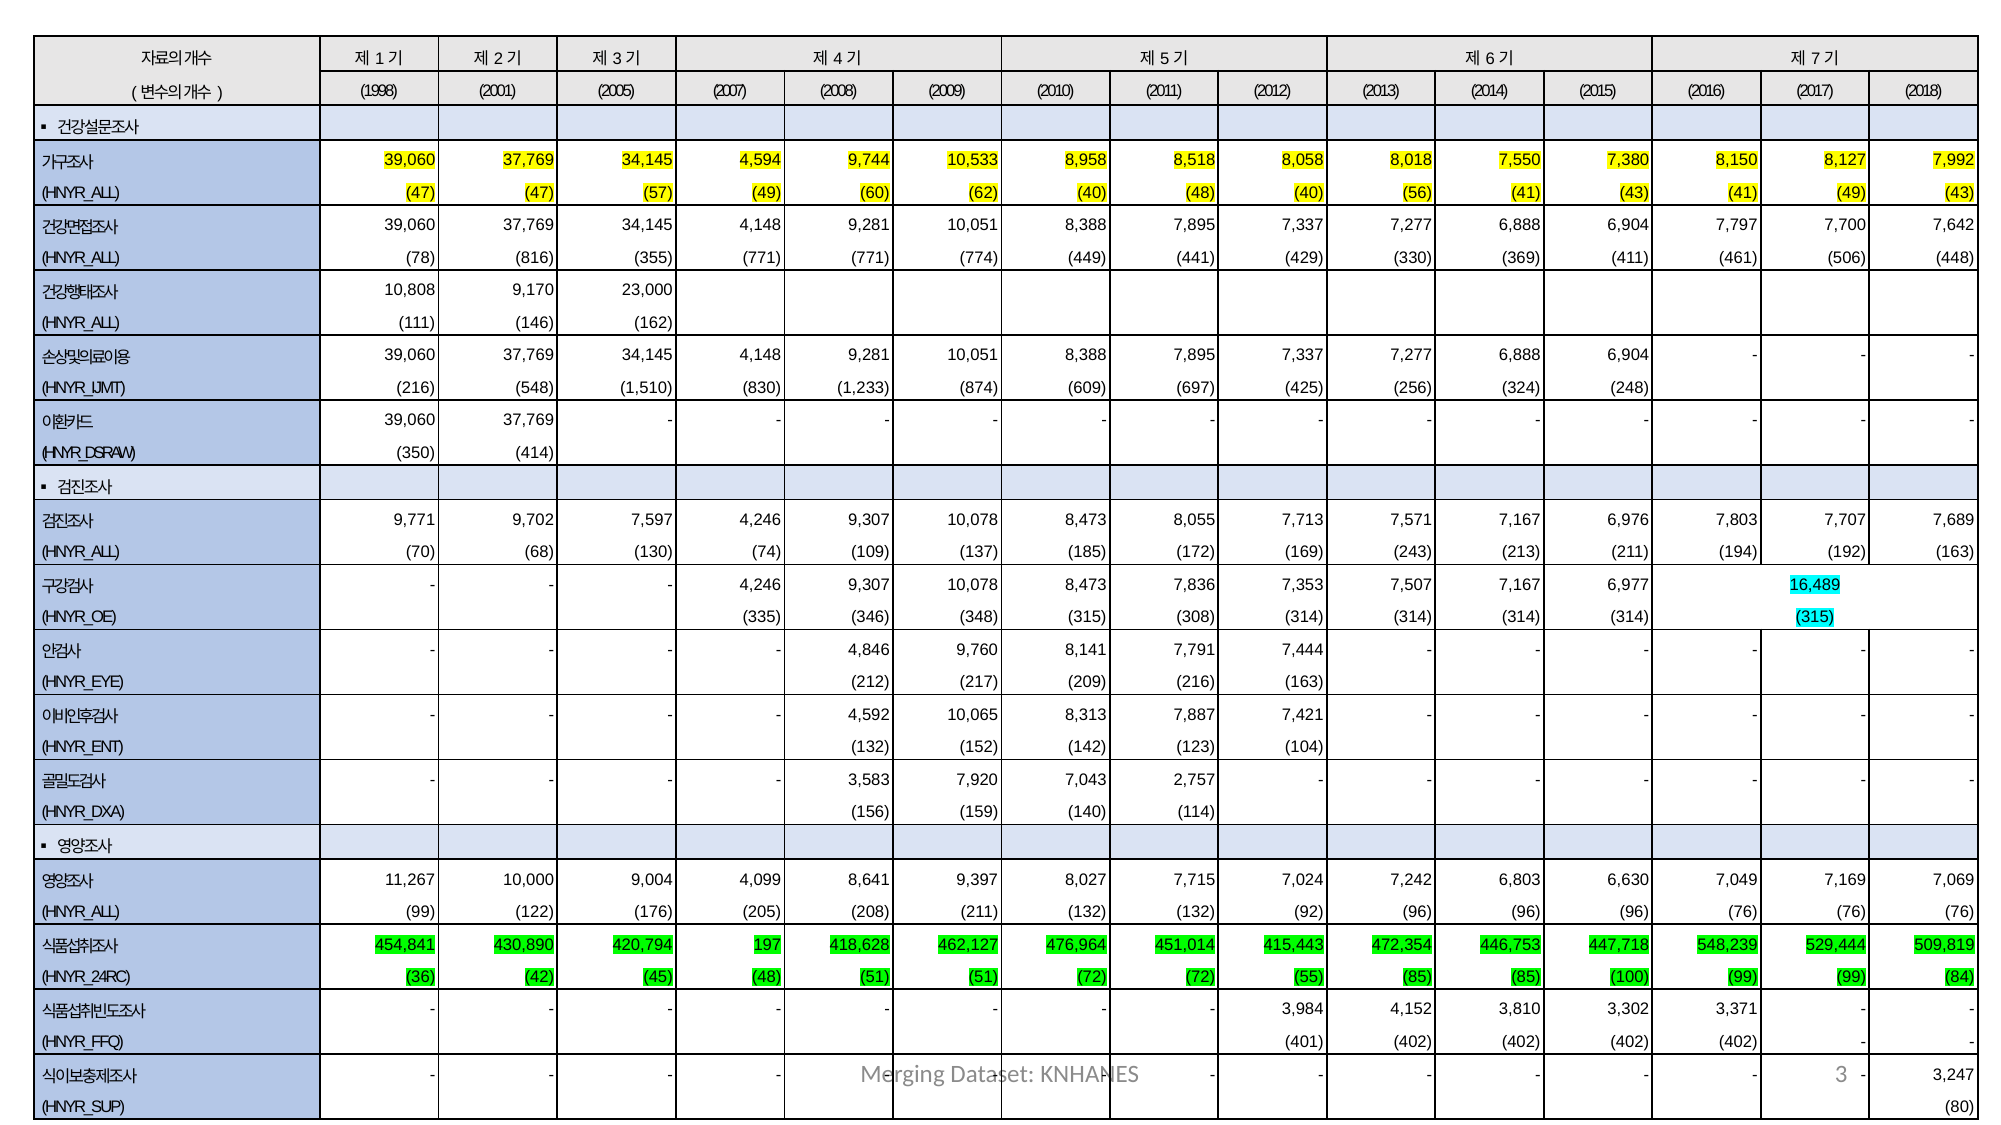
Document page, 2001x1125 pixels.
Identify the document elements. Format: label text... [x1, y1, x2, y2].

table_cell (176) [558, 894, 675, 923]
table_cell - [1762, 695, 1868, 729]
table_cell - [439, 565, 556, 599]
table_cell 8,055 [1111, 500, 1217, 534]
table_cell [1328, 1089, 1434, 1118]
table_cell [321, 664, 438, 694]
table_cell [1545, 106, 1651, 139]
table_cell (62) [894, 174, 1001, 204]
table_header 제5기 [1002, 37, 1326, 70]
table_cell [1545, 271, 1651, 304]
table_cell 9,281 [785, 206, 892, 239]
table_cell [1111, 106, 1217, 139]
table_cell (55) [1219, 959, 1326, 988]
table_cell (99) [1762, 959, 1868, 988]
table_cell (2005) [558, 72, 675, 104]
table_cell [1762, 794, 1868, 824]
table_cell 7,167 [1436, 565, 1543, 599]
table_cell 10,051 [894, 206, 1001, 239]
table_cell [1219, 825, 1326, 858]
table_cell [1870, 304, 1977, 334]
table_cell - [439, 695, 556, 729]
table_cell (2018) [1870, 72, 1977, 104]
table_cell (HNYR_ALL) [35, 174, 319, 204]
table_cell (213) [1436, 534, 1543, 564]
table_cell - [1111, 1055, 1217, 1089]
table_cell [1870, 664, 1977, 694]
table_cell 3,247 [1870, 1055, 1977, 1089]
table_cell (169) [1219, 534, 1326, 564]
table_cell [1002, 1024, 1109, 1053]
table_cell - [558, 1055, 675, 1089]
table_cell 6,888 [1436, 206, 1543, 239]
table_cell [677, 434, 784, 464]
table_cell [1328, 664, 1434, 694]
table_cell 7,797 [1653, 206, 1760, 239]
table_cell [1002, 1089, 1109, 1118]
table_cell [1111, 271, 1217, 304]
table_cell - [1762, 630, 1868, 664]
table_cell 16,489 [1653, 565, 1977, 599]
table_cell 39,060 [321, 401, 438, 434]
table_cell 손상및의료이용 [35, 336, 319, 369]
table_cell [785, 825, 892, 858]
table_cell - [1002, 1055, 1109, 1089]
table_cell 415,443 [1219, 925, 1326, 959]
table_cell [1653, 1089, 1760, 1118]
table_cell 7,713 [1219, 500, 1326, 534]
table_cell 462,127 [894, 925, 1001, 959]
table_cell - [1870, 401, 1977, 434]
table_cell 472,354 [1328, 925, 1434, 959]
table_cell 7,992 [1870, 141, 1977, 174]
table_cell (70) [321, 534, 438, 564]
table_cell 8,313 [1002, 695, 1109, 729]
table_cell [439, 1024, 556, 1053]
table_cell (449) [1002, 239, 1109, 269]
table_cell (401) [1219, 1024, 1326, 1053]
table_cell (100) [1545, 959, 1651, 988]
table_cell [1002, 304, 1109, 334]
table_cell 8,958 [1002, 141, 1109, 174]
table_cell (2014) [1436, 72, 1543, 104]
table_cell 이환카드 [35, 401, 319, 434]
table_cell (109) [785, 534, 892, 564]
table_cell [785, 271, 892, 304]
table_cell (99) [321, 894, 438, 923]
table_cell (548) [439, 369, 556, 399]
table_cell 10,808 [321, 271, 438, 304]
table_cell (85) [1436, 959, 1543, 988]
table_cell (314) [1328, 599, 1434, 629]
table_cell 영양조사 [35, 860, 319, 894]
table_cell (76) [1653, 894, 1760, 923]
table_cell 34,145 [558, 206, 675, 239]
table_cell (2008) [785, 72, 892, 104]
table_cell [1653, 304, 1760, 334]
table_cell - [1436, 401, 1543, 434]
table_cell (212) [785, 664, 892, 694]
table_cell (47) [439, 174, 556, 204]
table_cell 2,757 [1111, 760, 1217, 794]
table_cell [1219, 1089, 1326, 1118]
table_cell [558, 794, 675, 824]
table_cell [1219, 106, 1326, 139]
table_cell [1111, 1089, 1217, 1118]
table_cell - [1545, 630, 1651, 664]
table_cell [1870, 106, 1977, 139]
table_cell [1436, 729, 1543, 759]
table_cell [1870, 825, 1977, 858]
table_cell [1870, 729, 1977, 759]
table_cell (335) [677, 599, 784, 629]
table_cell - [1870, 695, 1977, 729]
table_cell 9,702 [439, 500, 556, 534]
table_cell (2013) [1328, 72, 1434, 104]
table_cell [1545, 1089, 1651, 1118]
table_cell (402) [1545, 1024, 1651, 1053]
table_cell 10,533 [894, 141, 1001, 174]
table_cell 7,642 [1870, 206, 1977, 239]
table_cell [894, 825, 1001, 858]
table_cell [1219, 794, 1326, 824]
table_cell 6,904 [1545, 206, 1651, 239]
table_cell (402) [1653, 1024, 1760, 1053]
table_cell - [1870, 990, 1977, 1024]
table_cell - [439, 630, 556, 664]
table_cell [1436, 466, 1543, 499]
table_cell (45) [558, 959, 675, 988]
table_cell (96) [1545, 894, 1651, 923]
table_cell 10,051 [894, 336, 1001, 369]
table_cell [1328, 106, 1434, 139]
table_cell - [1762, 401, 1868, 434]
table_cell (140) [1002, 794, 1109, 824]
table_cell - [894, 990, 1001, 1024]
table_cell 39,060 [321, 206, 438, 239]
table_cell - [321, 990, 438, 1024]
table_cell [1002, 825, 1109, 858]
table_cell 4,099 [677, 860, 784, 894]
table_cell (152) [894, 729, 1001, 759]
table_cell 4,152 [1328, 990, 1434, 1024]
table_cell 548,239 [1653, 925, 1760, 959]
table_cell [558, 466, 675, 499]
table_cell (43) [1545, 174, 1651, 204]
table_cell [1762, 271, 1868, 304]
table_cell [1870, 466, 1977, 499]
table_cell (84) [1870, 959, 1977, 988]
table_cell - [785, 401, 892, 434]
table_cell (96) [1328, 894, 1434, 923]
table_cell [1436, 825, 1543, 858]
table_cell [1762, 664, 1868, 694]
table_cell [1219, 434, 1326, 464]
table_cell (194) [1653, 534, 1760, 564]
table_cell - [1653, 695, 1760, 729]
table_cell (78) [321, 239, 438, 269]
table_cell (60) [785, 174, 892, 204]
table_cell (HNYR_24RC) [35, 959, 319, 988]
table_cell - [558, 565, 675, 599]
table_cell (변수의 개수) [35, 71, 319, 104]
table_cell [1653, 271, 1760, 304]
table_cell - [321, 695, 438, 729]
table_cell 9,744 [785, 141, 892, 174]
table_cell 7,707 [1762, 500, 1868, 534]
table_cell [558, 434, 675, 464]
table_cell [1436, 106, 1543, 139]
table_cell (80) [1870, 1089, 1977, 1118]
table_cell (348) [894, 599, 1001, 629]
table_cell - [1870, 1024, 1977, 1053]
table_cell (874) [894, 369, 1001, 399]
table_cell (51) [894, 959, 1001, 988]
table_cell 7,380 [1545, 141, 1651, 174]
table_cell - [1653, 760, 1760, 794]
table_cell [1328, 794, 1434, 824]
table_cell 10,078 [894, 565, 1001, 599]
table_cell (429) [1219, 239, 1326, 269]
table_cell (HNYR_ENT) [35, 729, 319, 759]
table_cell (1,510) [558, 369, 675, 399]
table_header 제1기 [321, 37, 438, 70]
table_cell [894, 1024, 1001, 1053]
table_cell - [1111, 990, 1217, 1024]
table_cell 7,895 [1111, 206, 1217, 239]
table_cell - [1545, 1055, 1651, 1089]
table_cell (130) [558, 534, 675, 564]
table_cell (114) [1111, 794, 1217, 824]
table_header 제2기 [439, 37, 556, 70]
table_cell [677, 794, 784, 824]
table_cell (2011) [1111, 72, 1217, 104]
table_cell 구강검사 [35, 565, 319, 599]
table_cell [677, 466, 784, 499]
table_cell (122) [439, 894, 556, 923]
table_cell [321, 599, 438, 629]
table_cell - [1653, 630, 1760, 664]
table_cell [1762, 825, 1868, 858]
table_cell [677, 106, 784, 139]
table_cell 9,771 [321, 500, 438, 534]
table_cell (146) [439, 304, 556, 334]
table_cell [1436, 271, 1543, 304]
table_cell - [1436, 630, 1543, 664]
table_cell 3,583 [785, 760, 892, 794]
table_cell (68) [439, 534, 556, 564]
table_cell [785, 106, 892, 139]
table_cell [1870, 434, 1977, 464]
table_cell 9,760 [894, 630, 1001, 664]
table_cell - [1653, 336, 1760, 369]
table_cell - [1762, 1055, 1868, 1089]
table_cell (142) [1002, 729, 1109, 759]
table_cell [1111, 466, 1217, 499]
table_cell [1762, 466, 1868, 499]
table_cell 7,337 [1219, 206, 1326, 239]
table_cell ▪건강설문조사 [35, 106, 319, 139]
table_cell 4,594 [677, 141, 784, 174]
table_cell (123) [1111, 729, 1217, 759]
table_cell 7,169 [1762, 860, 1868, 894]
table_cell (36) [321, 959, 438, 988]
table_cell 8,641 [785, 860, 892, 894]
table_header 자료의 개수 [35, 37, 319, 71]
table_cell (156) [785, 794, 892, 824]
table_cell [1219, 271, 1326, 304]
table_cell (771) [677, 239, 784, 269]
table_cell - [1002, 401, 1109, 434]
table_cell [1545, 466, 1651, 499]
table_cell - [1545, 760, 1651, 794]
table_cell 418,628 [785, 925, 892, 959]
table_cell [558, 599, 675, 629]
table_cell 이비인후검사 [35, 695, 319, 729]
table_cell - [558, 401, 675, 434]
table_cell [677, 1024, 784, 1053]
table_cell 39,060 [321, 336, 438, 369]
table_cell [1545, 304, 1651, 334]
table_cell [894, 1089, 1001, 1118]
table_cell [677, 729, 784, 759]
table_cell - [321, 565, 438, 599]
table_cell (324) [1436, 369, 1543, 399]
table_cell (315) [1002, 599, 1109, 629]
table_cell (243) [1328, 534, 1434, 564]
table_cell (350) [321, 434, 438, 464]
table_cell [894, 106, 1001, 139]
table_cell (111) [321, 304, 438, 334]
table_cell (41) [1436, 174, 1543, 204]
table_cell (76) [1762, 894, 1868, 923]
table_cell 8,473 [1002, 500, 1109, 534]
table_cell 8,141 [1002, 630, 1109, 664]
table_cell 7,242 [1328, 860, 1434, 894]
table_cell [894, 466, 1001, 499]
table_cell - [1762, 760, 1868, 794]
table_cell - [677, 990, 784, 1024]
table_cell - [1870, 630, 1977, 664]
table_cell [1002, 466, 1109, 499]
table_cell - [439, 760, 556, 794]
table_cell 7,277 [1328, 206, 1434, 239]
table_cell (208) [785, 894, 892, 923]
table_cell (441) [1111, 239, 1217, 269]
table_cell 6,630 [1545, 860, 1651, 894]
table_cell - [558, 695, 675, 729]
table_cell (56) [1328, 174, 1434, 204]
table_cell 37,769 [439, 206, 556, 239]
table_cell - [1219, 760, 1326, 794]
table_cell 검진조사 [35, 500, 319, 534]
table_cell 197 [677, 925, 784, 959]
table_cell (HNYR_IJMT) [35, 369, 319, 399]
table_cell (72) [1111, 959, 1217, 988]
table_cell (132) [1111, 894, 1217, 923]
table_cell - [1436, 760, 1543, 794]
table_cell (2001) [439, 72, 556, 104]
table_cell (85) [1328, 959, 1434, 988]
table_cell (2010) [1002, 72, 1109, 104]
table_cell [1545, 825, 1651, 858]
table_cell (211) [1545, 534, 1651, 564]
table_cell - [894, 1055, 1001, 1089]
table_cell - [1762, 336, 1868, 369]
table_cell [1436, 304, 1543, 334]
table_cell (132) [785, 729, 892, 759]
table_cell - [558, 990, 675, 1024]
table_cell 454,841 [321, 925, 438, 959]
table_cell - [1328, 630, 1434, 664]
table_cell (92) [1219, 894, 1326, 923]
table_cell - [894, 401, 1001, 434]
table_cell (217) [894, 664, 1001, 694]
table_cell (411) [1545, 239, 1651, 269]
table_cell - [1653, 1055, 1760, 1089]
table_cell [1545, 729, 1651, 759]
table_cell - [1436, 1055, 1543, 1089]
table_cell [1870, 369, 1977, 399]
table_cell [677, 271, 784, 304]
table_cell - [321, 1055, 438, 1089]
table_cell [1653, 825, 1760, 858]
table_cell [894, 304, 1001, 334]
table_cell [785, 434, 892, 464]
table_cell [785, 466, 892, 499]
table_cell - [1328, 401, 1434, 434]
table_cell 식품섭취조사 [35, 925, 319, 959]
table_cell 6,977 [1545, 565, 1651, 599]
table_cell [439, 599, 556, 629]
table_cell 7,597 [558, 500, 675, 534]
table_cell - [1870, 336, 1977, 369]
table_cell (369) [1436, 239, 1543, 269]
table_cell ▪영양조사 [35, 825, 319, 858]
table_cell 509,819 [1870, 925, 1977, 959]
table_cell - [785, 990, 892, 1024]
table_cell 7,069 [1870, 860, 1977, 894]
table_cell 9,004 [558, 860, 675, 894]
table_cell 430,890 [439, 925, 556, 959]
table_cell - [677, 695, 784, 729]
table_cell [677, 304, 784, 334]
table_cell (172) [1111, 534, 1217, 564]
table_cell [1111, 1024, 1217, 1053]
table_cell (137) [894, 534, 1001, 564]
table_cell [1653, 729, 1760, 759]
table_cell 건강행태조사 [35, 271, 319, 304]
table_cell 식이보충제조사 [35, 1055, 319, 1089]
table_cell [439, 729, 556, 759]
table_cell [558, 1024, 675, 1053]
table_cell [1762, 729, 1868, 759]
table_cell (2015) [1545, 72, 1651, 104]
table_cell 7,689 [1870, 500, 1977, 534]
table_cell [1002, 434, 1109, 464]
table_cell (HNYR_ALL) [35, 534, 319, 564]
table_cell [785, 304, 892, 334]
table_cell (HNYR_DSRAW) [35, 434, 319, 464]
table_cell - [677, 630, 784, 664]
table_cell - [1762, 1024, 1868, 1053]
table_cell (1998) [321, 72, 438, 104]
table_cell (402) [1328, 1024, 1434, 1053]
table_cell - [677, 760, 784, 794]
table_cell 8,018 [1328, 141, 1434, 174]
table_cell - [321, 630, 438, 664]
table_cell (163) [1219, 664, 1326, 694]
table_cell [558, 825, 675, 858]
table_cell [1328, 466, 1434, 499]
table_cell (76) [1870, 894, 1977, 923]
table_cell (315) [1653, 599, 1977, 629]
table_cell - [1653, 401, 1760, 434]
table_cell 6,888 [1436, 336, 1543, 369]
table_cell (1,233) [785, 369, 892, 399]
table_cell (346) [785, 599, 892, 629]
table_cell (42) [439, 959, 556, 988]
table_cell [321, 825, 438, 858]
table_cell 6,976 [1545, 500, 1651, 534]
table_cell - [1111, 401, 1217, 434]
table_cell (48) [1111, 174, 1217, 204]
table_cell [439, 466, 556, 499]
table_cell (99) [1653, 959, 1760, 988]
table_cell [1328, 434, 1434, 464]
table_cell - [1436, 695, 1543, 729]
table_cell - [1328, 760, 1434, 794]
table_cell 34,145 [558, 336, 675, 369]
table_cell [321, 1024, 438, 1053]
table_cell (185) [1002, 534, 1109, 564]
table_cell - [558, 630, 675, 664]
table_cell [321, 466, 438, 499]
table_cell [558, 1089, 675, 1118]
table_cell (2009) [894, 72, 1001, 104]
table_cell (HNYR_ALL) [35, 894, 319, 923]
table_cell 7,024 [1219, 860, 1326, 894]
table_cell [785, 1024, 892, 1053]
table_cell [439, 794, 556, 824]
table_cell [1653, 794, 1760, 824]
table_cell - [785, 1055, 892, 1089]
table_cell 23,000 [558, 271, 675, 304]
table_cell [1545, 794, 1651, 824]
table_cell [1653, 434, 1760, 464]
table_cell 4,846 [785, 630, 892, 664]
table_cell 7,277 [1328, 336, 1434, 369]
table_cell 7,920 [894, 760, 1001, 794]
table_cell - [677, 401, 784, 434]
table_cell 7,803 [1653, 500, 1760, 534]
table_cell [1328, 729, 1434, 759]
table_cell (448) [1870, 239, 1977, 269]
table_cell 4,148 [677, 206, 784, 239]
table_cell 3,810 [1436, 990, 1543, 1024]
table_cell (506) [1762, 239, 1868, 269]
table_cell (461) [1653, 239, 1760, 269]
table_cell (HNYR_SUP) [35, 1089, 319, 1118]
table_cell (47) [321, 174, 438, 204]
table_cell 8,127 [1762, 141, 1868, 174]
table_cell (609) [1002, 369, 1109, 399]
table_cell (355) [558, 239, 675, 269]
table_cell 34,145 [558, 141, 675, 174]
table_cell - [1328, 695, 1434, 729]
table_cell [1870, 794, 1977, 824]
table_cell [1111, 304, 1217, 334]
table_cell [1219, 304, 1326, 334]
table_cell 4,246 [677, 565, 784, 599]
table_cell 9,281 [785, 336, 892, 369]
table_cell 8,058 [1219, 141, 1326, 174]
table_cell 10,065 [894, 695, 1001, 729]
table_cell [1436, 794, 1543, 824]
table_cell 안검사 [35, 630, 319, 664]
table_cell 8,388 [1002, 336, 1109, 369]
table_cell 골밀도검사 [35, 760, 319, 794]
table_cell - [1870, 760, 1977, 794]
table_cell (314) [1436, 599, 1543, 629]
table_cell [321, 1089, 438, 1118]
table_cell - [677, 1055, 784, 1089]
table_cell [439, 1089, 556, 1118]
table_cell 7,700 [1762, 206, 1868, 239]
table_cell 7,421 [1219, 695, 1326, 729]
table_cell [1436, 664, 1543, 694]
table_cell (57) [558, 174, 675, 204]
table_cell (163) [1870, 534, 1977, 564]
table_cell (49) [1762, 174, 1868, 204]
table_header 제7기 [1653, 37, 1977, 70]
table_cell (697) [1111, 369, 1217, 399]
table_cell (774) [894, 239, 1001, 269]
table_cell 6,904 [1545, 336, 1651, 369]
table_cell (41) [1653, 174, 1760, 204]
table_cell (248) [1545, 369, 1651, 399]
table_cell [677, 825, 784, 858]
table_cell 7,571 [1328, 500, 1434, 534]
table_cell (216) [1111, 664, 1217, 694]
table_cell [894, 434, 1001, 464]
table_cell 37,769 [439, 336, 556, 369]
table_cell [1545, 664, 1651, 694]
table_cell 451,014 [1111, 925, 1217, 959]
table_cell 476,964 [1002, 925, 1109, 959]
table_cell (HNYR_FFQ) [35, 1024, 319, 1053]
table_cell [321, 729, 438, 759]
table_cell 7,550 [1436, 141, 1543, 174]
table_cell [1653, 664, 1760, 694]
table_cell [1111, 825, 1217, 858]
table_cell 7,887 [1111, 695, 1217, 729]
table_cell (402) [1436, 1024, 1543, 1053]
table_cell 식품섭취빈도조사 [35, 990, 319, 1024]
table_cell (2017) [1762, 72, 1868, 104]
table_cell [1436, 1089, 1543, 1118]
table_cell 8,150 [1653, 141, 1760, 174]
table_cell (2012) [1219, 72, 1326, 104]
table_cell [1762, 304, 1868, 334]
table_cell - [321, 760, 438, 794]
table_cell 4,246 [677, 500, 784, 534]
table_cell 8,027 [1002, 860, 1109, 894]
table_cell [1436, 434, 1543, 464]
table_cell 11,267 [321, 860, 438, 894]
table_cell 8,388 [1002, 206, 1109, 239]
table_cell (72) [1002, 959, 1109, 988]
table_header 제6기 [1328, 37, 1651, 70]
table_cell (256) [1328, 369, 1434, 399]
table_cell 9,307 [785, 565, 892, 599]
table_cell (HNYR_ALL) [35, 239, 319, 269]
table_cell [321, 106, 438, 139]
table_cell - [1545, 401, 1651, 434]
table_cell [1002, 106, 1109, 139]
table_cell (330) [1328, 239, 1434, 269]
table_cell [1219, 466, 1326, 499]
table_cell (816) [439, 239, 556, 269]
table_cell (162) [558, 304, 675, 334]
table_cell [1328, 825, 1434, 858]
table_cell - [439, 990, 556, 1024]
table_cell [894, 271, 1001, 304]
table_cell [1762, 1089, 1868, 1118]
table_cell [1762, 106, 1868, 139]
table_cell (314) [1545, 599, 1651, 629]
table_cell (74) [677, 534, 784, 564]
table_cell (211) [894, 894, 1001, 923]
table_cell 7,836 [1111, 565, 1217, 599]
table_cell 39,060 [321, 141, 438, 174]
table_cell [439, 825, 556, 858]
table_cell 529,444 [1762, 925, 1868, 959]
table_cell 446,753 [1436, 925, 1543, 959]
table_cell 9,397 [894, 860, 1001, 894]
table_cell (51) [785, 959, 892, 988]
table_cell [439, 664, 556, 694]
table_cell - [439, 1055, 556, 1089]
table_cell (425) [1219, 369, 1326, 399]
table_cell 가구조사 [35, 141, 319, 174]
table_cell 7,049 [1653, 860, 1760, 894]
table_cell 447,718 [1545, 925, 1651, 959]
table_cell [1762, 369, 1868, 399]
table_cell - [1545, 695, 1651, 729]
table_cell (216) [321, 369, 438, 399]
table_cell [1002, 271, 1109, 304]
table_cell [1545, 434, 1651, 464]
table_cell [1653, 106, 1760, 139]
table_cell [1653, 369, 1760, 399]
table_cell [677, 1089, 784, 1118]
table_cell [558, 106, 675, 139]
table_cell 4,148 [677, 336, 784, 369]
table_cell [1328, 271, 1434, 304]
table_cell (40) [1002, 174, 1109, 204]
table_cell [558, 729, 675, 759]
table_cell 3,302 [1545, 990, 1651, 1024]
table_cell [1762, 434, 1868, 464]
table_cell 7,167 [1436, 500, 1543, 534]
table_header 제4기 [677, 37, 1001, 70]
table_cell 7,715 [1111, 860, 1217, 894]
table_cell 8,518 [1111, 141, 1217, 174]
table_cell [558, 664, 675, 694]
table_cell (43) [1870, 174, 1977, 204]
table_cell 9,170 [439, 271, 556, 304]
table_cell [1653, 466, 1760, 499]
table_cell 7,444 [1219, 630, 1326, 664]
table_cell 4,592 [785, 695, 892, 729]
table_cell (308) [1111, 599, 1217, 629]
table_cell 건강면접조사 [35, 206, 319, 239]
table_cell (830) [677, 369, 784, 399]
table_cell (48) [677, 959, 784, 988]
table_cell 6,803 [1436, 860, 1543, 894]
table_cell [439, 106, 556, 139]
table_cell (192) [1762, 534, 1868, 564]
table_cell (2016) [1653, 72, 1760, 104]
table_cell 7,353 [1219, 565, 1326, 599]
table_cell (132) [1002, 894, 1109, 923]
table_cell (205) [677, 894, 784, 923]
table_cell (HNYR_DXA) [35, 794, 319, 824]
table_cell - [1002, 990, 1109, 1024]
table_cell [1328, 304, 1434, 334]
table_cell [677, 664, 784, 694]
table_cell (49) [677, 174, 784, 204]
table_cell 10,000 [439, 860, 556, 894]
table_cell (104) [1219, 729, 1326, 759]
table_cell 10,078 [894, 500, 1001, 534]
table_cell [321, 794, 438, 824]
table_cell (314) [1219, 599, 1326, 629]
table_cell (40) [1219, 174, 1326, 204]
table_cell 3,371 [1653, 990, 1760, 1024]
table_header 제3기 [558, 37, 675, 70]
table_cell [1870, 271, 1977, 304]
table_cell 8,473 [1002, 565, 1109, 599]
table_cell - [1328, 1055, 1434, 1089]
table_cell - [1762, 990, 1868, 1024]
table_cell (96) [1436, 894, 1543, 923]
table_cell - [1219, 1055, 1326, 1089]
table_cell (HNYR_EYE) [35, 664, 319, 694]
table_cell ▪검진조사 [35, 466, 319, 499]
table_cell - [1219, 401, 1326, 434]
table_cell 3,984 [1219, 990, 1326, 1024]
table_cell [1111, 434, 1217, 464]
table_cell - [558, 760, 675, 794]
table_cell 420,794 [558, 925, 675, 959]
table_cell 7,895 [1111, 336, 1217, 369]
table_cell (209) [1002, 664, 1109, 694]
table_cell (HNYR_OE) [35, 599, 319, 629]
table_cell (771) [785, 239, 892, 269]
table_cell 7,791 [1111, 630, 1217, 664]
table_cell (414) [439, 434, 556, 464]
table_cell 7,337 [1219, 336, 1326, 369]
table_cell (2007) [677, 72, 784, 104]
table_cell 7,043 [1002, 760, 1109, 794]
table_cell 37,769 [439, 141, 556, 174]
table_cell (159) [894, 794, 1001, 824]
table_cell 37,769 [439, 401, 556, 434]
table_cell 7,507 [1328, 565, 1434, 599]
table_cell [785, 1089, 892, 1118]
table_cell 9,307 [785, 500, 892, 534]
table_cell (HNYR_ALL) [35, 304, 319, 334]
